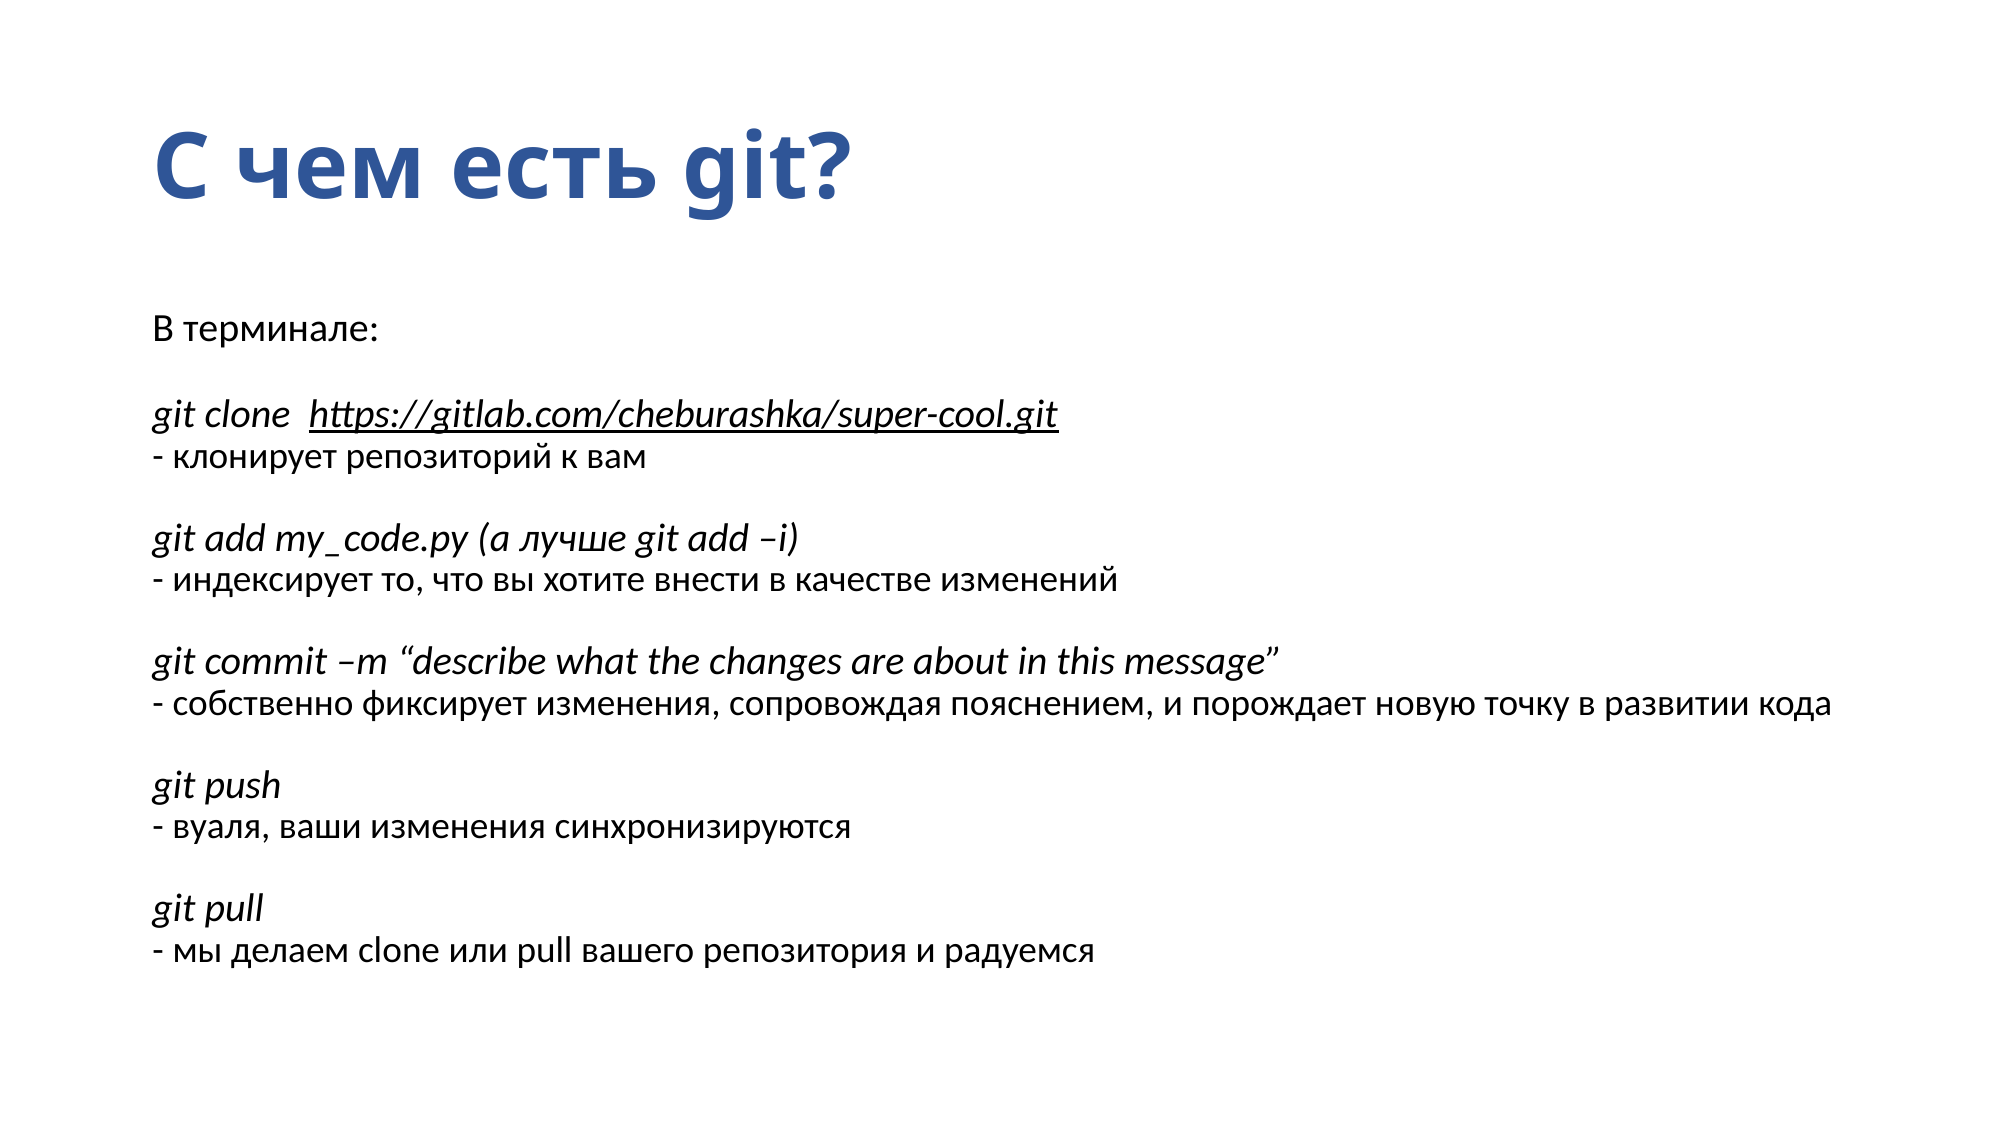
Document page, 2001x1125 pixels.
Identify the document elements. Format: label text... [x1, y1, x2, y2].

list В терминале: git clone https://gitlab.com/cheburashka/super-cool.git - клонирует репозиторий к вам git add my_code.py (а лучше git add –i) - индексирует то, что вы хотите внести в качестве изменений git commit –m “describe what the changes are about in this message” - собственно фиксирует изменения, сопровождая пояснением, и порождает новую точку в развитии кода git push - вуаля, ваши изменения синхронизируются git pull - мы делаем clone или pull вашего репозитория и радуемся [137, 299, 1863, 1014]
title С чем есть git? [137, 59, 1863, 278]
